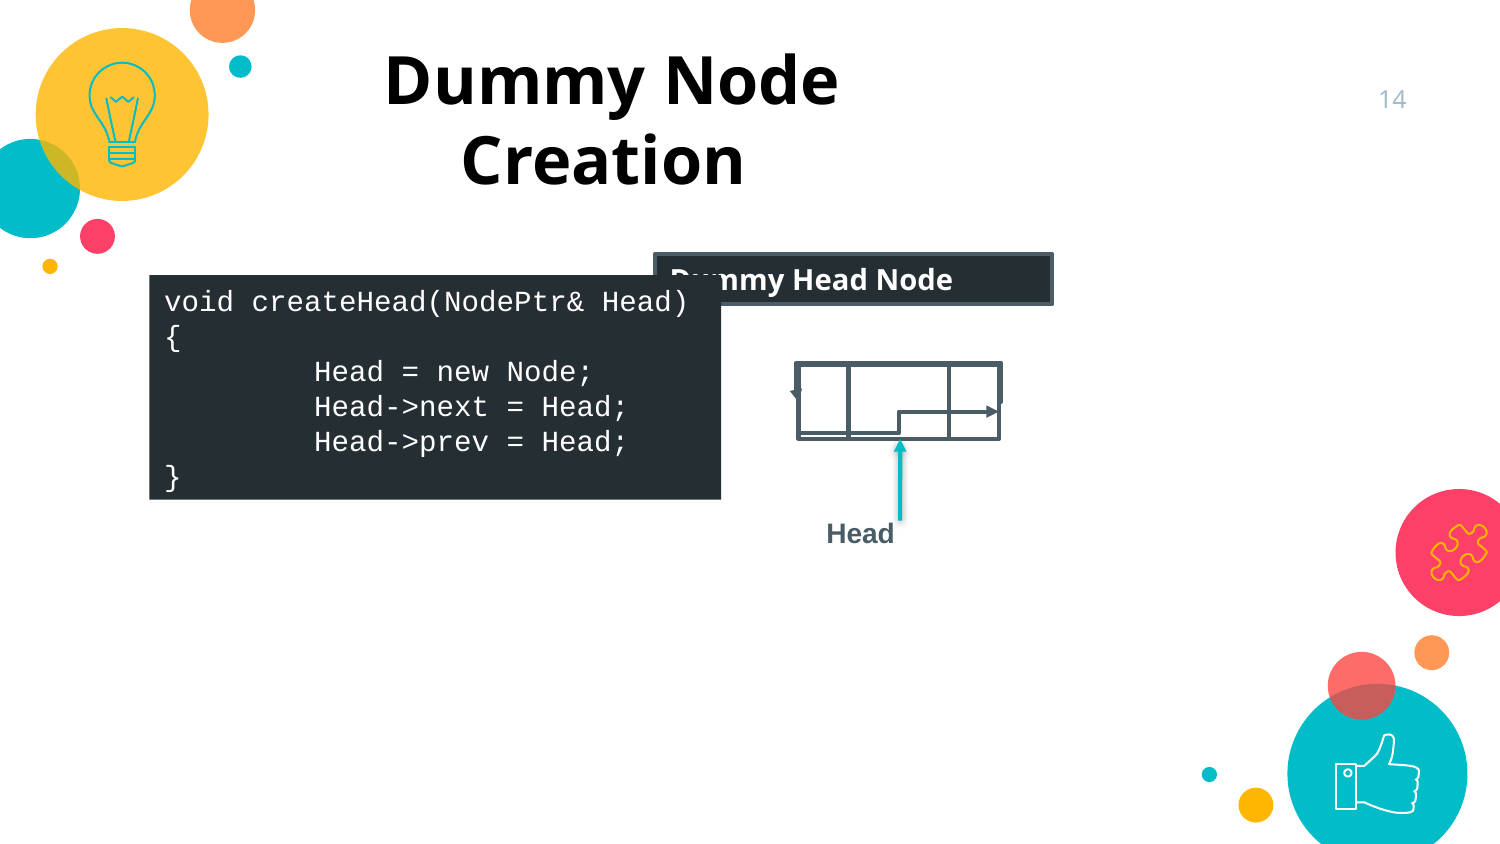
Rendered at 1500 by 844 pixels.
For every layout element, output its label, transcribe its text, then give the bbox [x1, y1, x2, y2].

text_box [798, 411, 1000, 434]
text_box Dummy Node Creation [275, 30, 949, 206]
text_box Head [811, 508, 994, 557]
text_box void createHead(NodePtr& Head){ Head = new Node; Head->next = Head; Head->prev = Head; } [149, 275, 722, 500]
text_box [798, 364, 1000, 401]
slide_number 14 [1331, 68, 1422, 134]
text_box Dummy Head Node [653, 252, 1054, 306]
text_box [893, 448, 907, 521]
